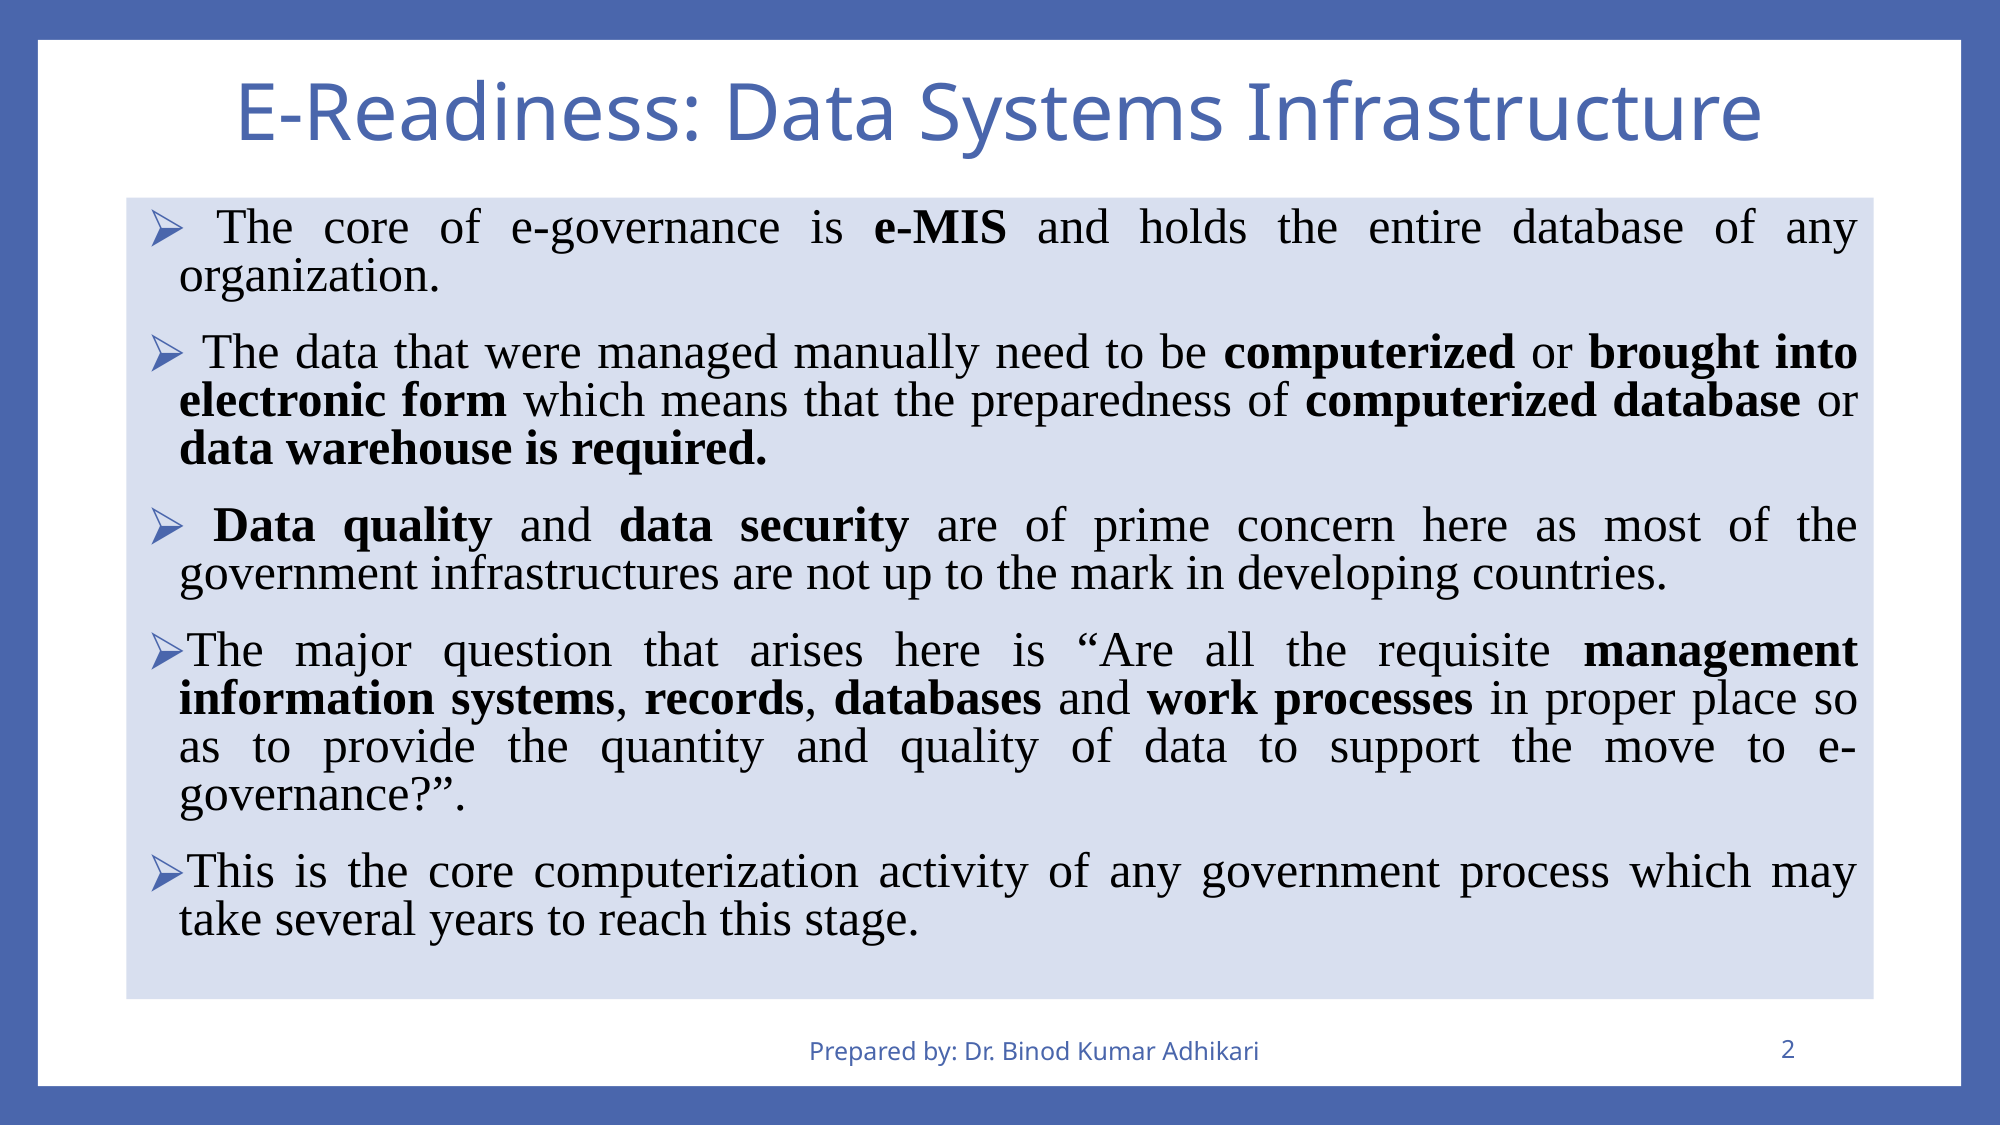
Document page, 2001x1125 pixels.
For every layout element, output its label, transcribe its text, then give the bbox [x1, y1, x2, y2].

title E-Readiness: Data Systems Infrastructure [189, 53, 1810, 176]
list The core of e-governance is e-MIS and holds the entire database of any organization. The data that were managed manually need to be computerized or brought into electronic form which means that the preparedness of computerized database or data warehouse is required. Data quality and data security are of prime concern here as most of the government infrastructures are not up to the mark in developing countries. The major question that arises here is “Are all the requisite management information systems, records, databases and work processes in proper place so as to provide the quantity and quality of data to support the move to e-governance?”. This is the core computerization activity of any government process which may take several years to reach this stage. [126, 197, 1874, 1000]
slide_number ‹#› [1530, 1020, 1811, 1081]
footer Prepared by: Dr. Binod Kumar Adhikari [647, 1020, 1422, 1081]
